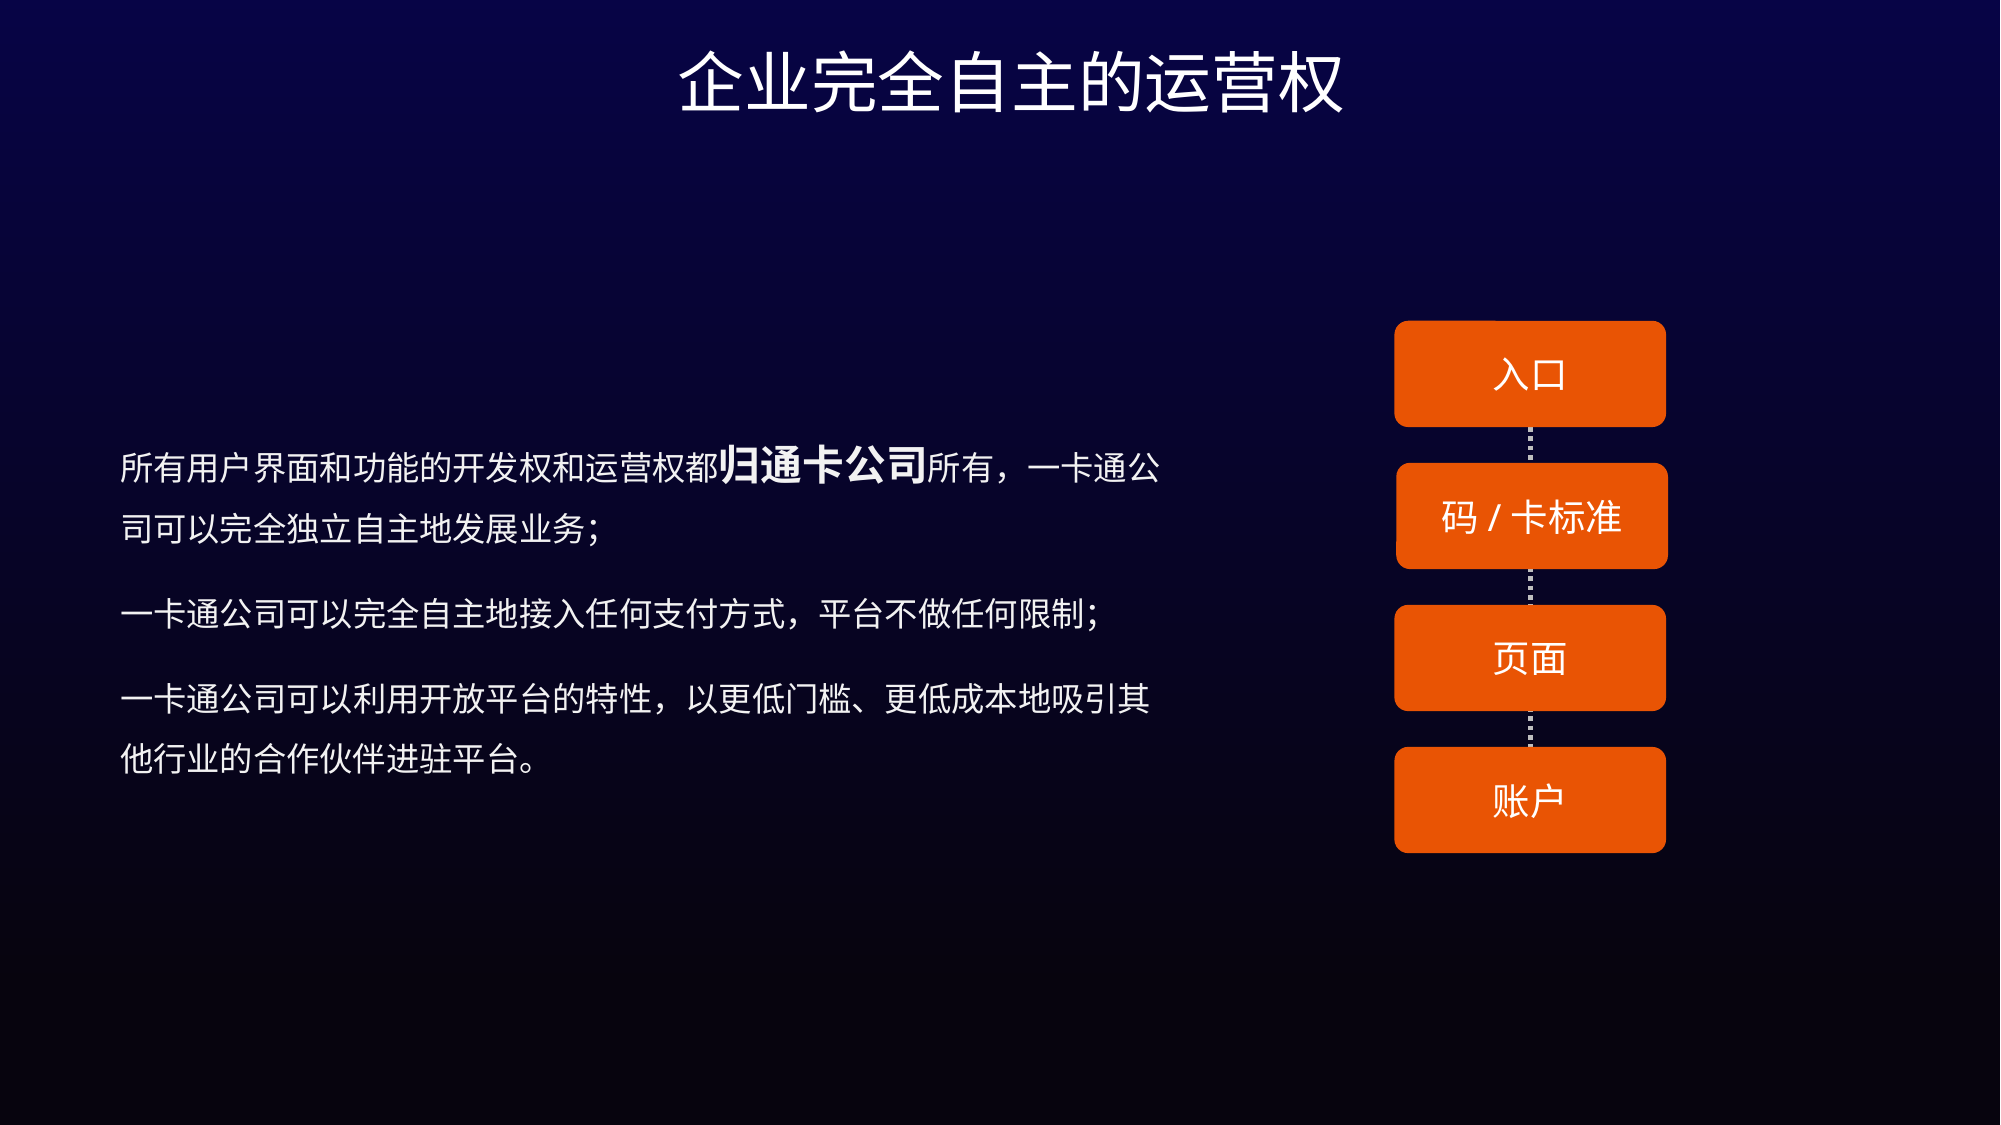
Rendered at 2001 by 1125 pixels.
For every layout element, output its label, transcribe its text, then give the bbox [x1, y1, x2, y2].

text_box 码/卡标准 [1395, 461, 1530, 571]
text_box 入口 [1393, 319, 1668, 429]
text_box 账户 [1393, 745, 1668, 855]
text_box 所有用户界面和功能的开发权和运营权都归通卡公司所有，一卡通公司可以完全独立自主地发展业务； 一卡通公司可以完全自主地接入任何支付方式，平台不做任何限制； 一卡通公司可以利用开放平台的特性，以更低门槛、更低成本地吸引其他行业的合作伙伴进驻平台。 [105, 406, 1193, 786]
text_box 页面 [1531, 603, 1668, 713]
text_box 页面 [1393, 603, 1530, 713]
text_box 码/卡标准 [1531, 461, 1670, 571]
text_box 企业完全自主的运营权 [148, 28, 1874, 144]
